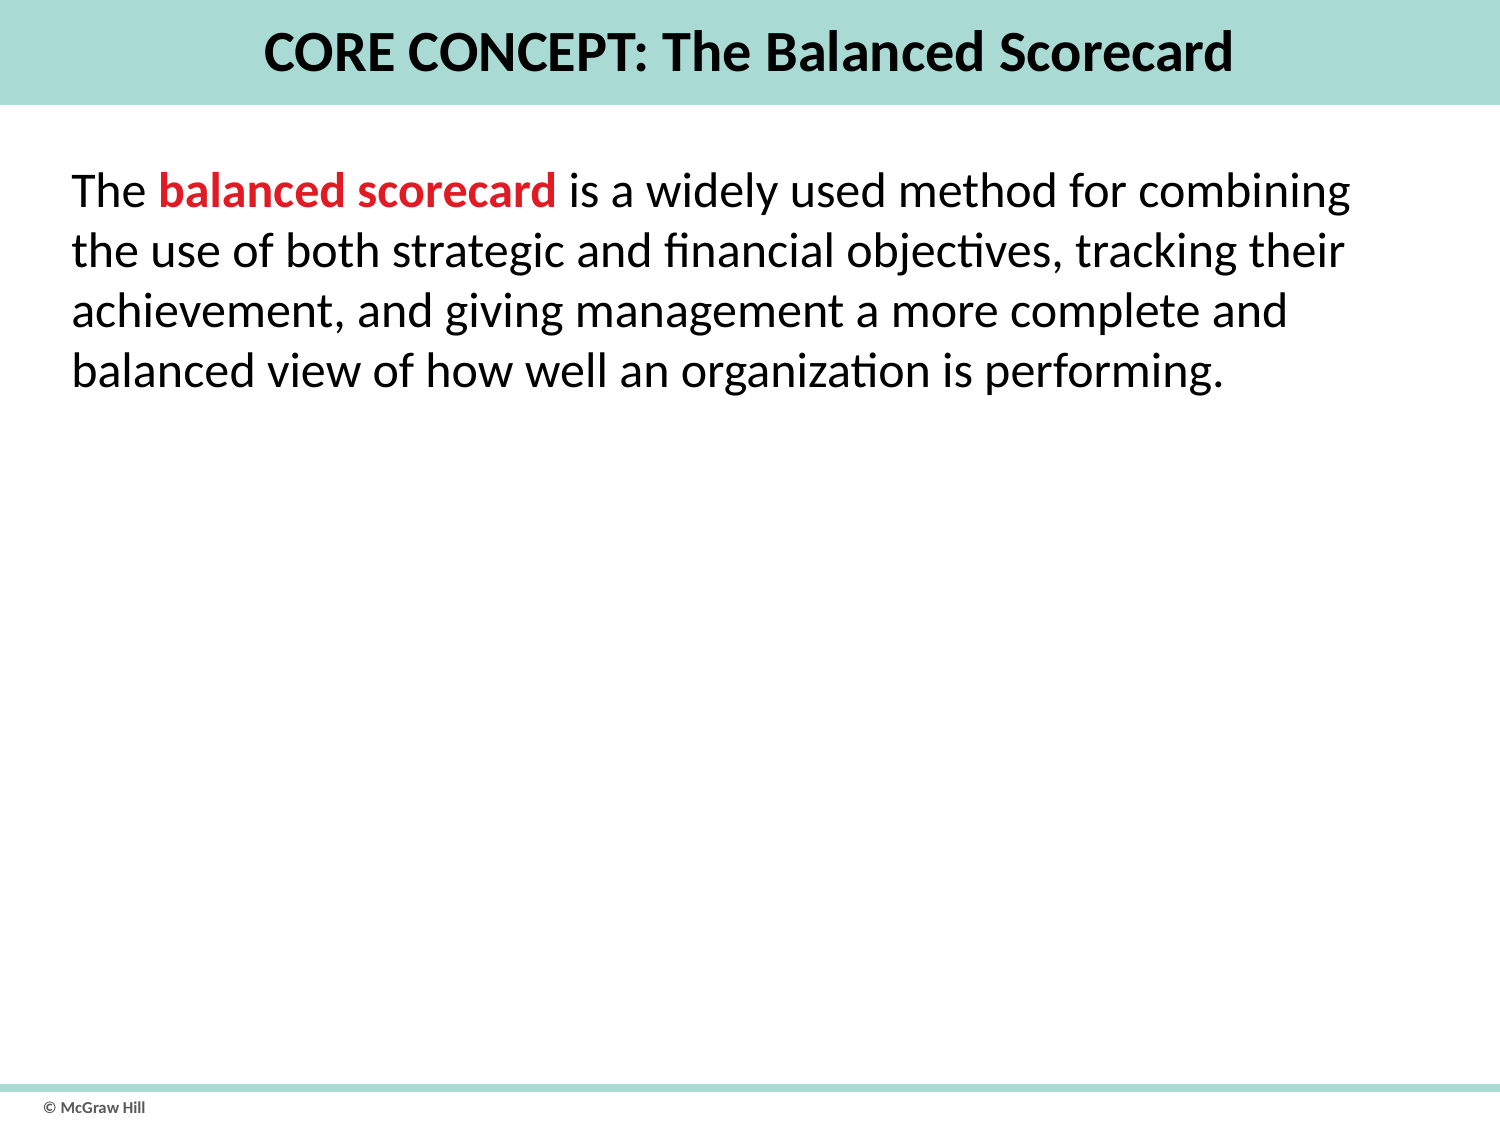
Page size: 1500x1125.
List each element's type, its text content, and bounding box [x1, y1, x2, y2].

list The balanced scorecard is a widely used method for combining the use of both strategic and financial objectives, tracking their achievement, and giving management a more complete and balanced view of how well an organization is performing. [56, 149, 1444, 1021]
title CORE CONCEPT: The Balanced Scorecard [0, 0, 1500, 105]
